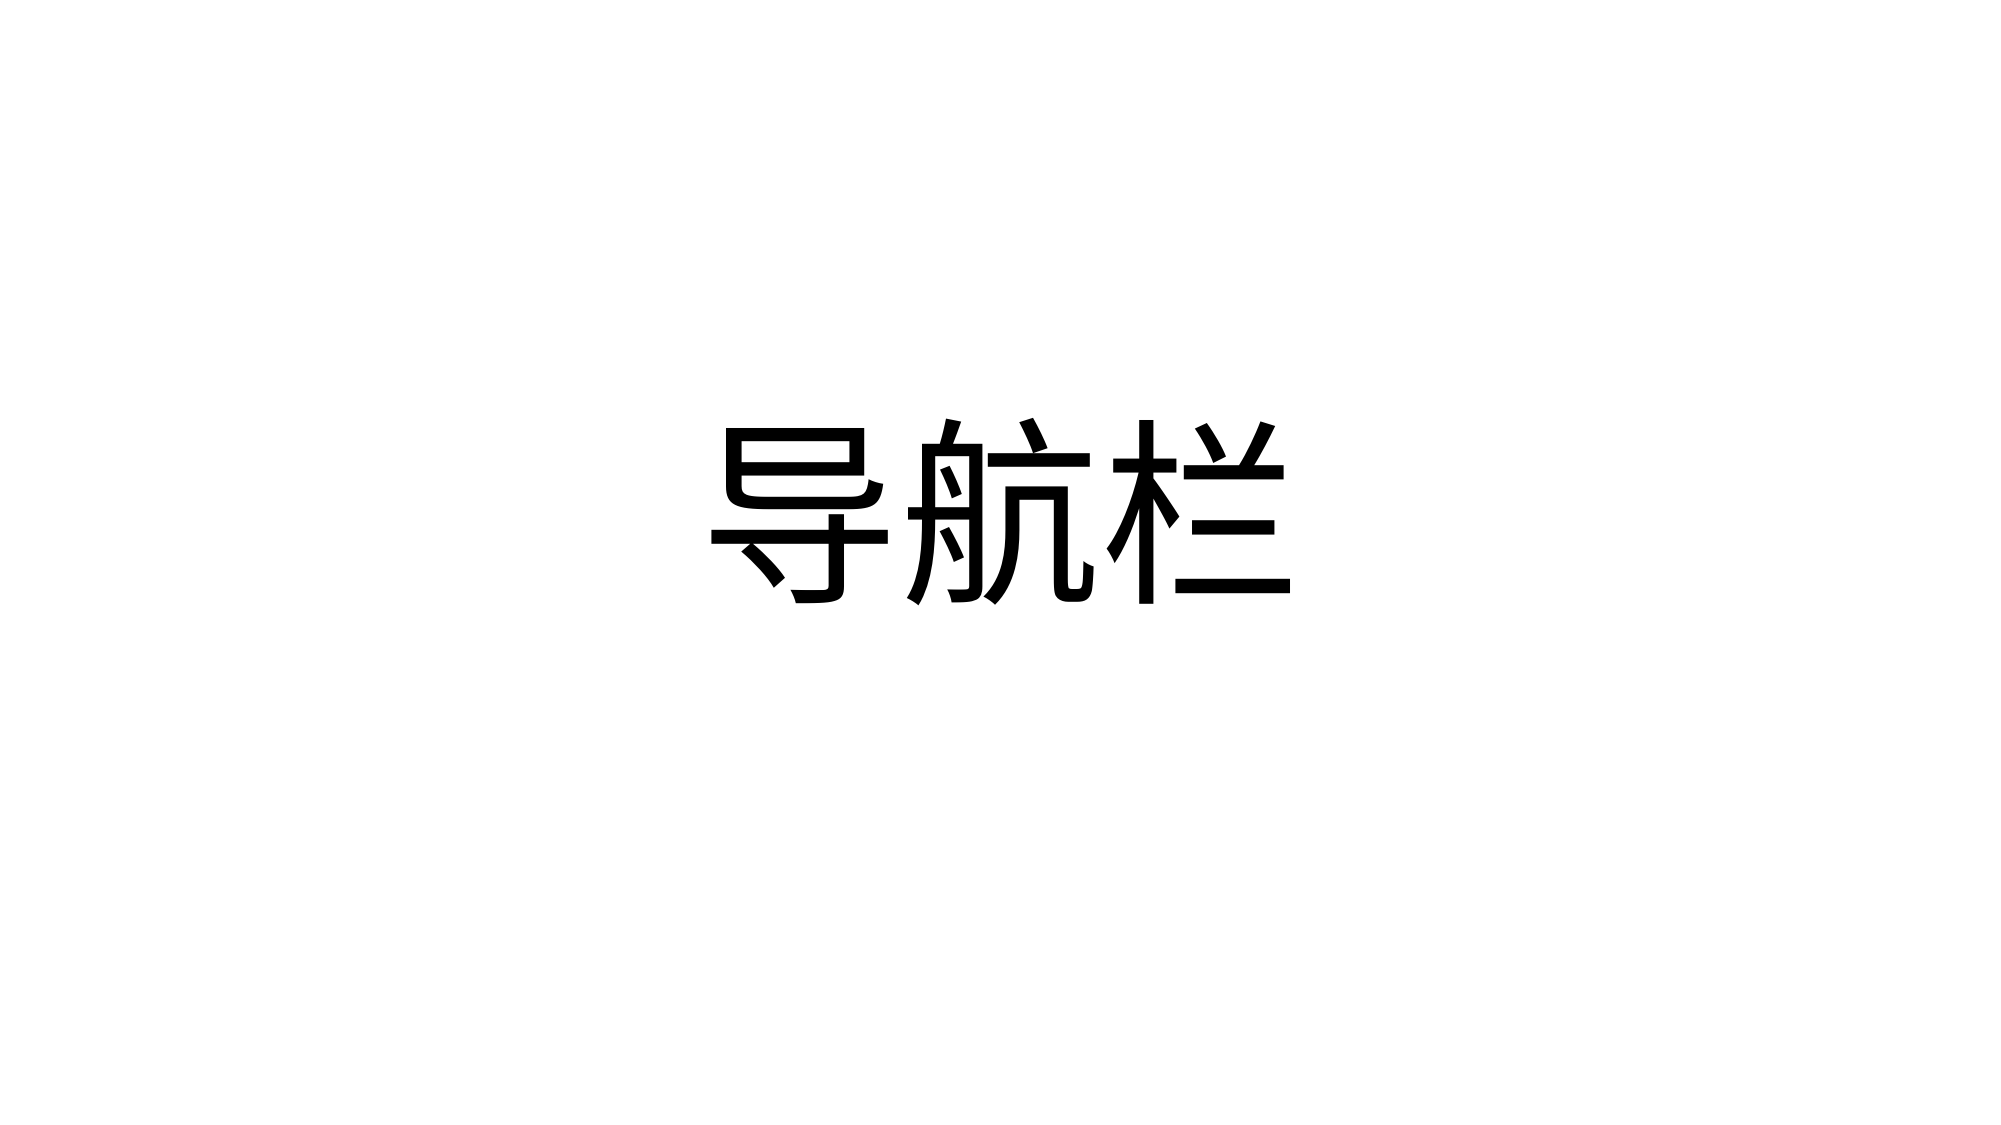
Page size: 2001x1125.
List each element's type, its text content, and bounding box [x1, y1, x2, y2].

title 导航栏 [622, 247, 1378, 800]
